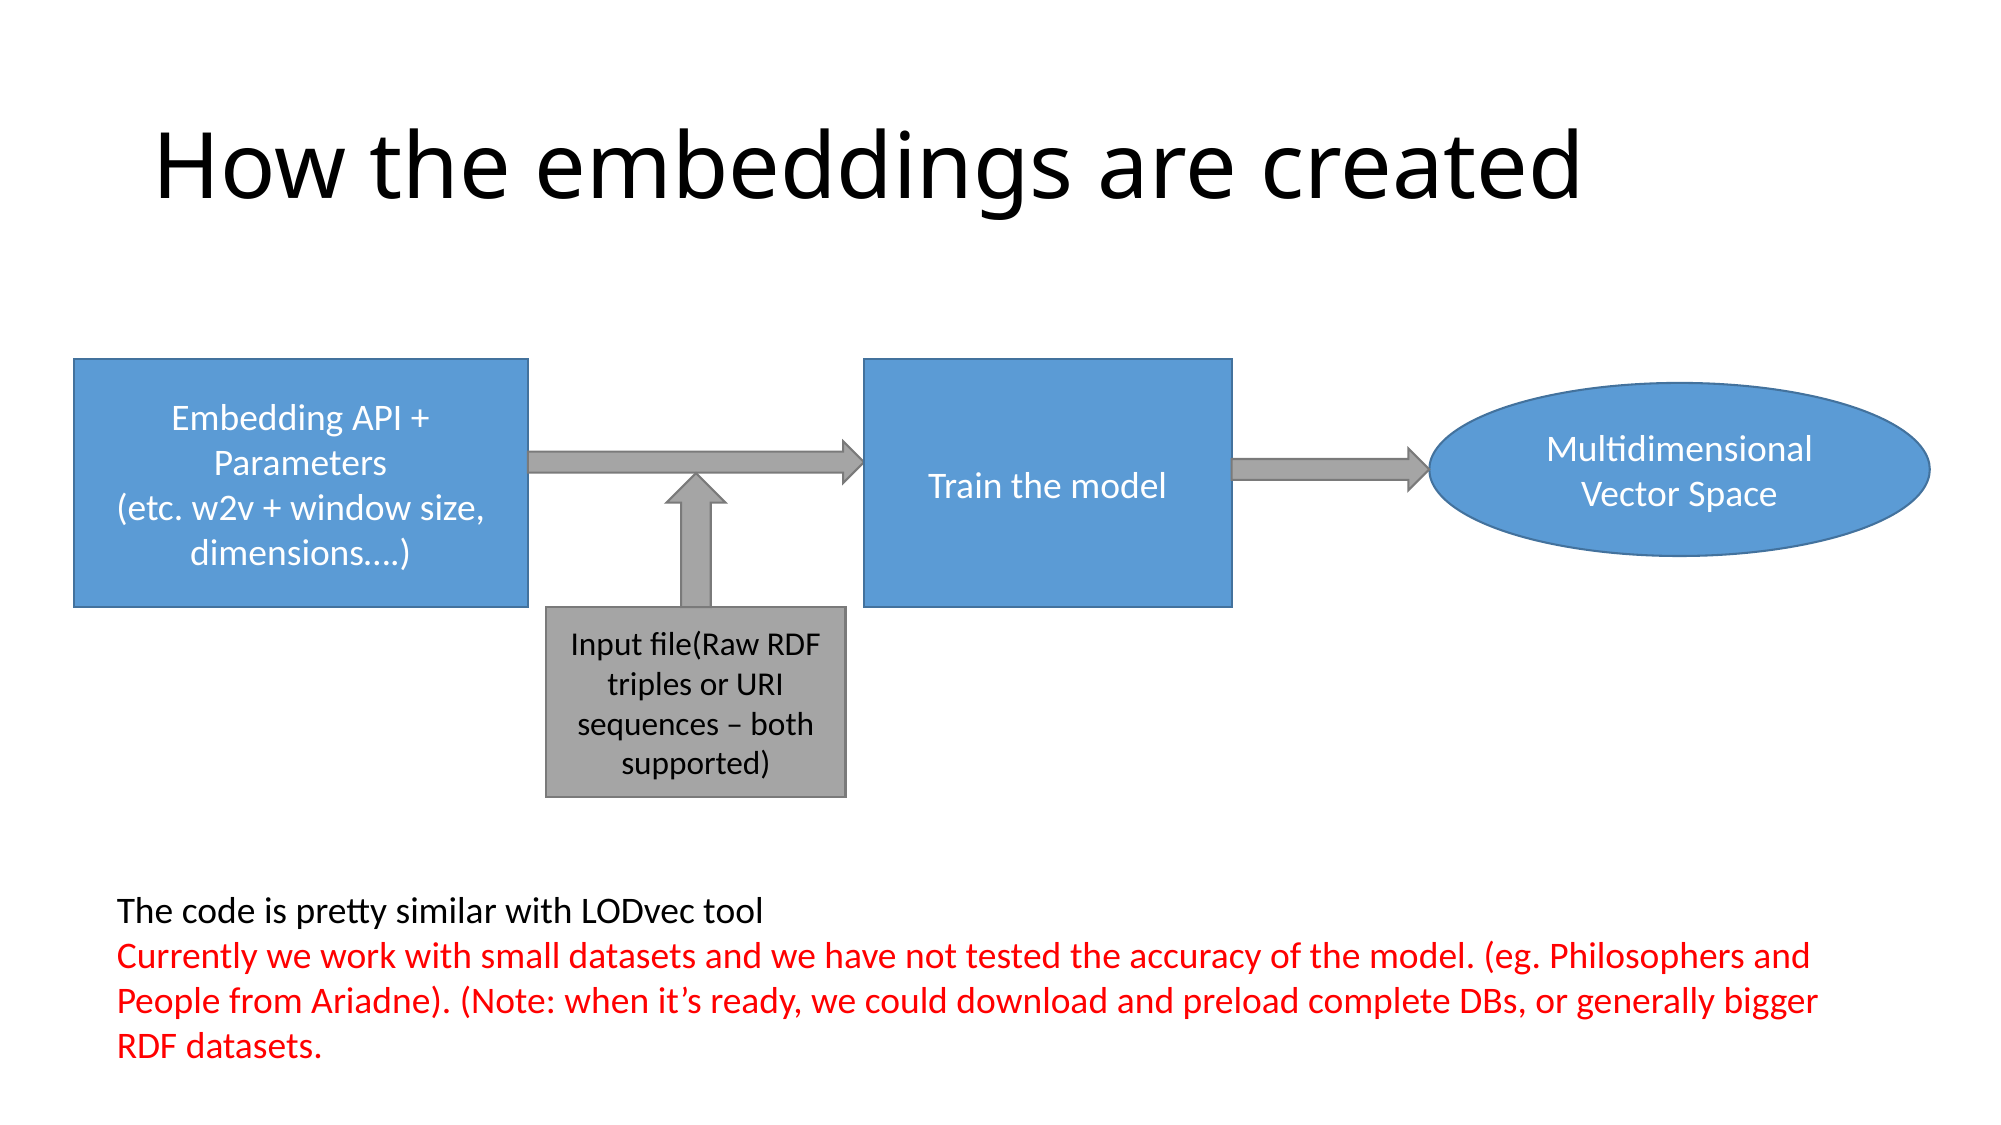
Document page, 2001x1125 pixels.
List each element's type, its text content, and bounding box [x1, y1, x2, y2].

text_box [1230, 446, 1431, 493]
text_box [663, 471, 728, 609]
text_box Embedding API + Parameters (etc. w2v + window size, dimensions….) [73, 358, 529, 608]
text_box Input file(Raw RDF triples or URI sequences – both supported) [545, 606, 847, 798]
text_box [526, 438, 863, 486]
text_box The code is pretty similar with LODvec tool Currently we work with small datasets and we have not tested the accuracy of the model. (eg. Philosophers and People from Ariadne). (Note: when it’s ready, we could download and preload complete DBs, or generally bigger RDF datasets. [102, 878, 1898, 1119]
text_box Multidimensional Vector Space [1428, 381, 1931, 558]
text_box Train the model [863, 358, 1233, 608]
title How the embeddings are created [137, 59, 1863, 278]
